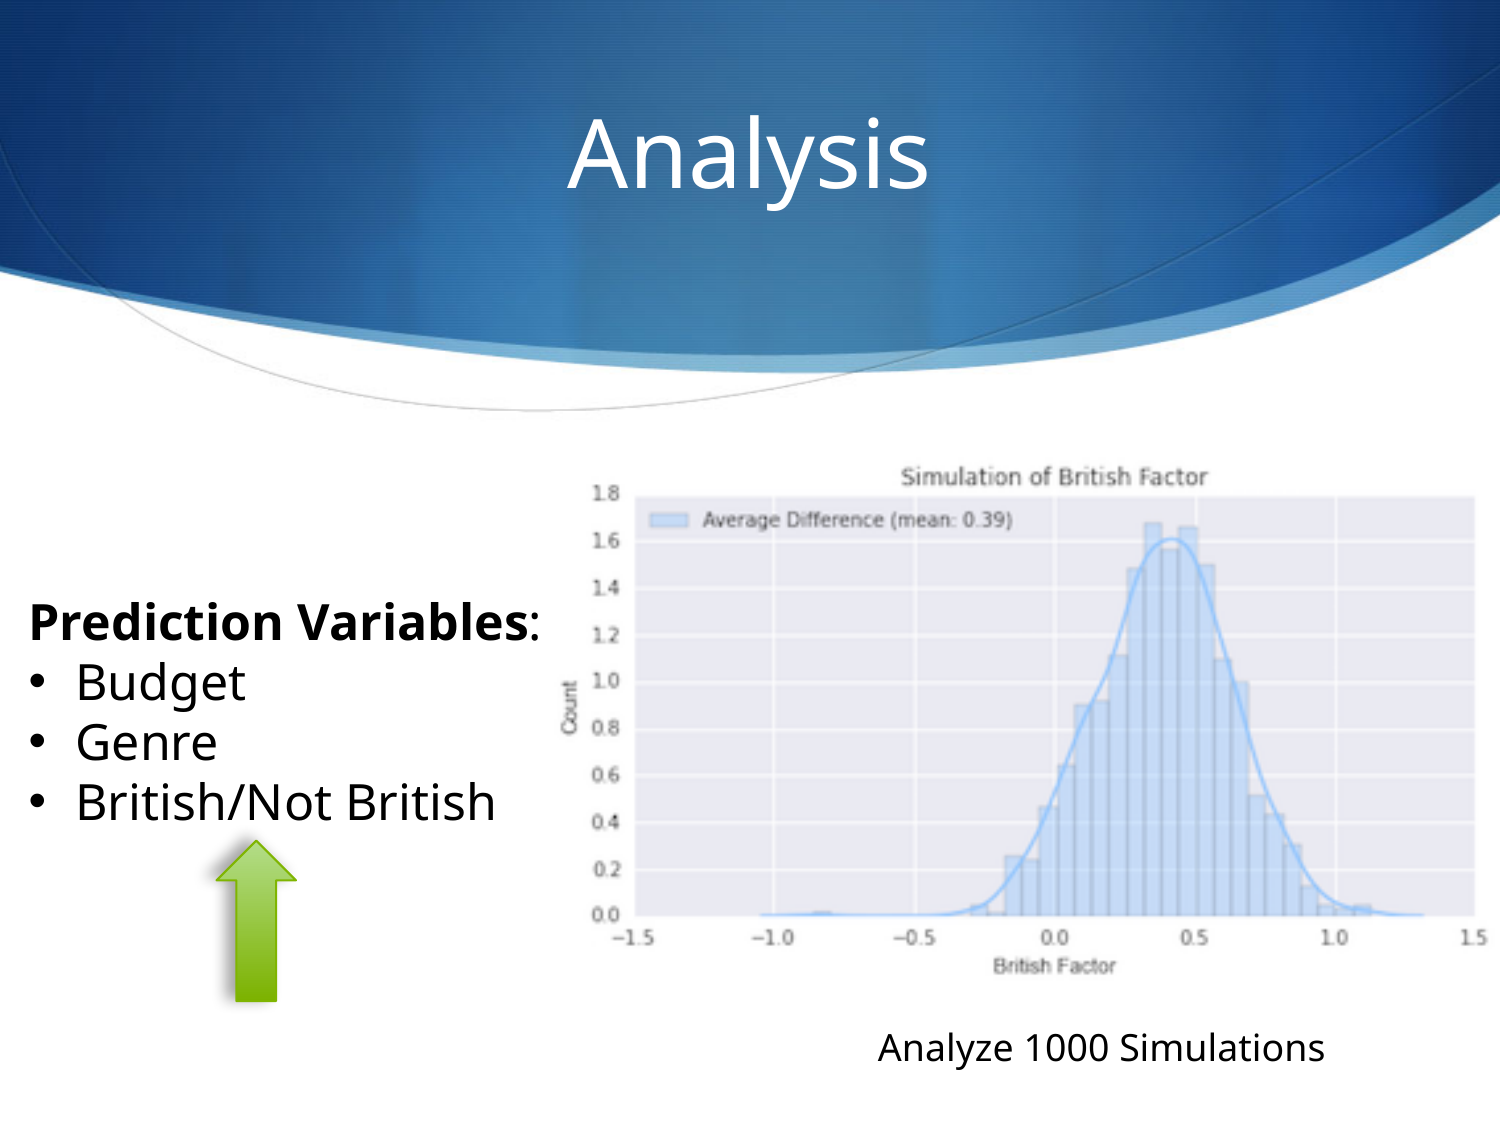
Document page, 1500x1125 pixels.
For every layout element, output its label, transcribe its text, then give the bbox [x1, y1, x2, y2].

text_box [215, 839, 297, 1003]
title Analysis [75, 56, 1425, 245]
picture [0, 0, 1500, 1125]
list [397, 453, 1500, 991]
text_box Analyze 1000 Simulations [863, 1016, 1341, 1077]
text_box Prediction Variables: Budget Genre British/Not British [13, 583, 354, 838]
